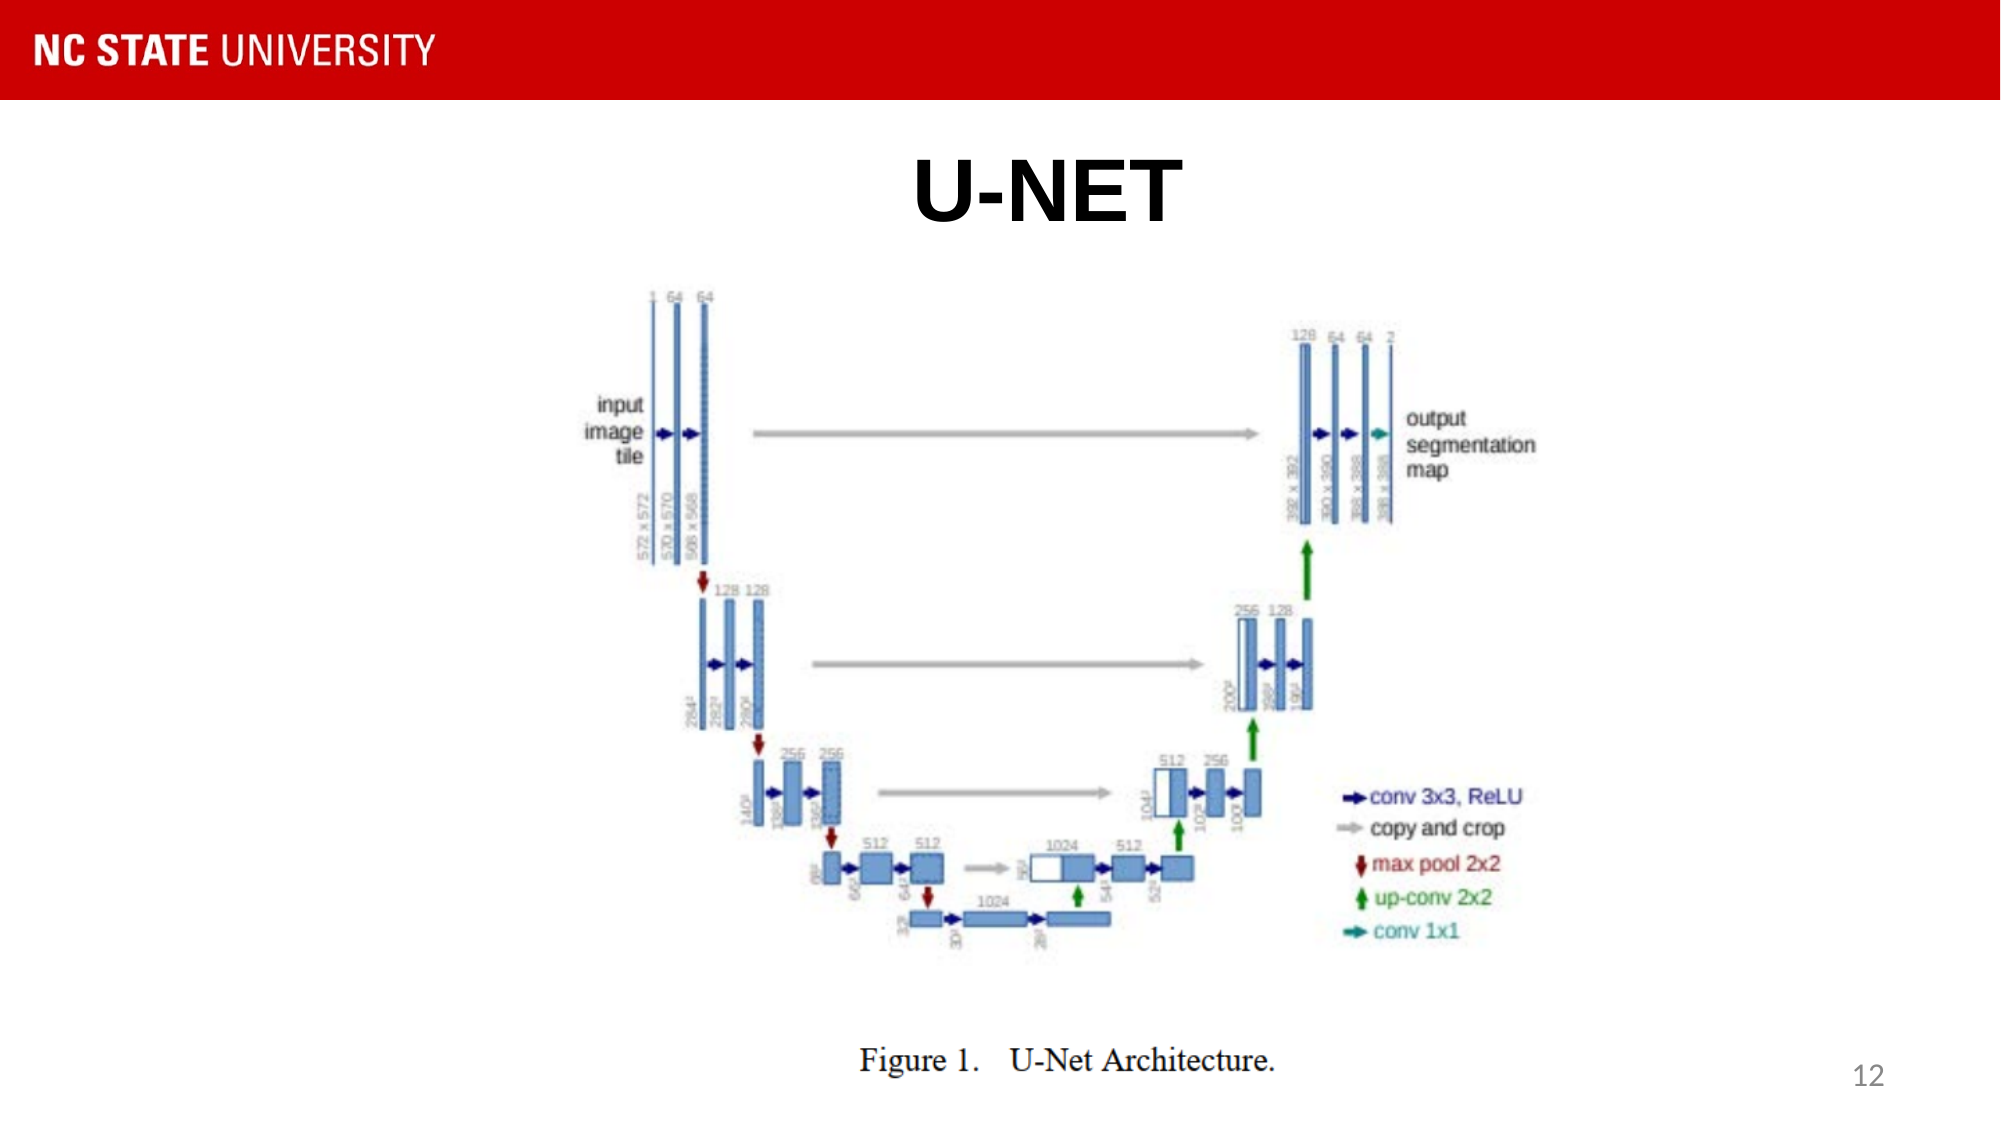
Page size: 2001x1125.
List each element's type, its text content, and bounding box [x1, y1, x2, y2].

picture [549, 253, 1570, 1094]
picture [0, 0, 2001, 100]
title U-NET [148, 114, 1949, 258]
slide_number ‹#› [1433, 1042, 1900, 1103]
